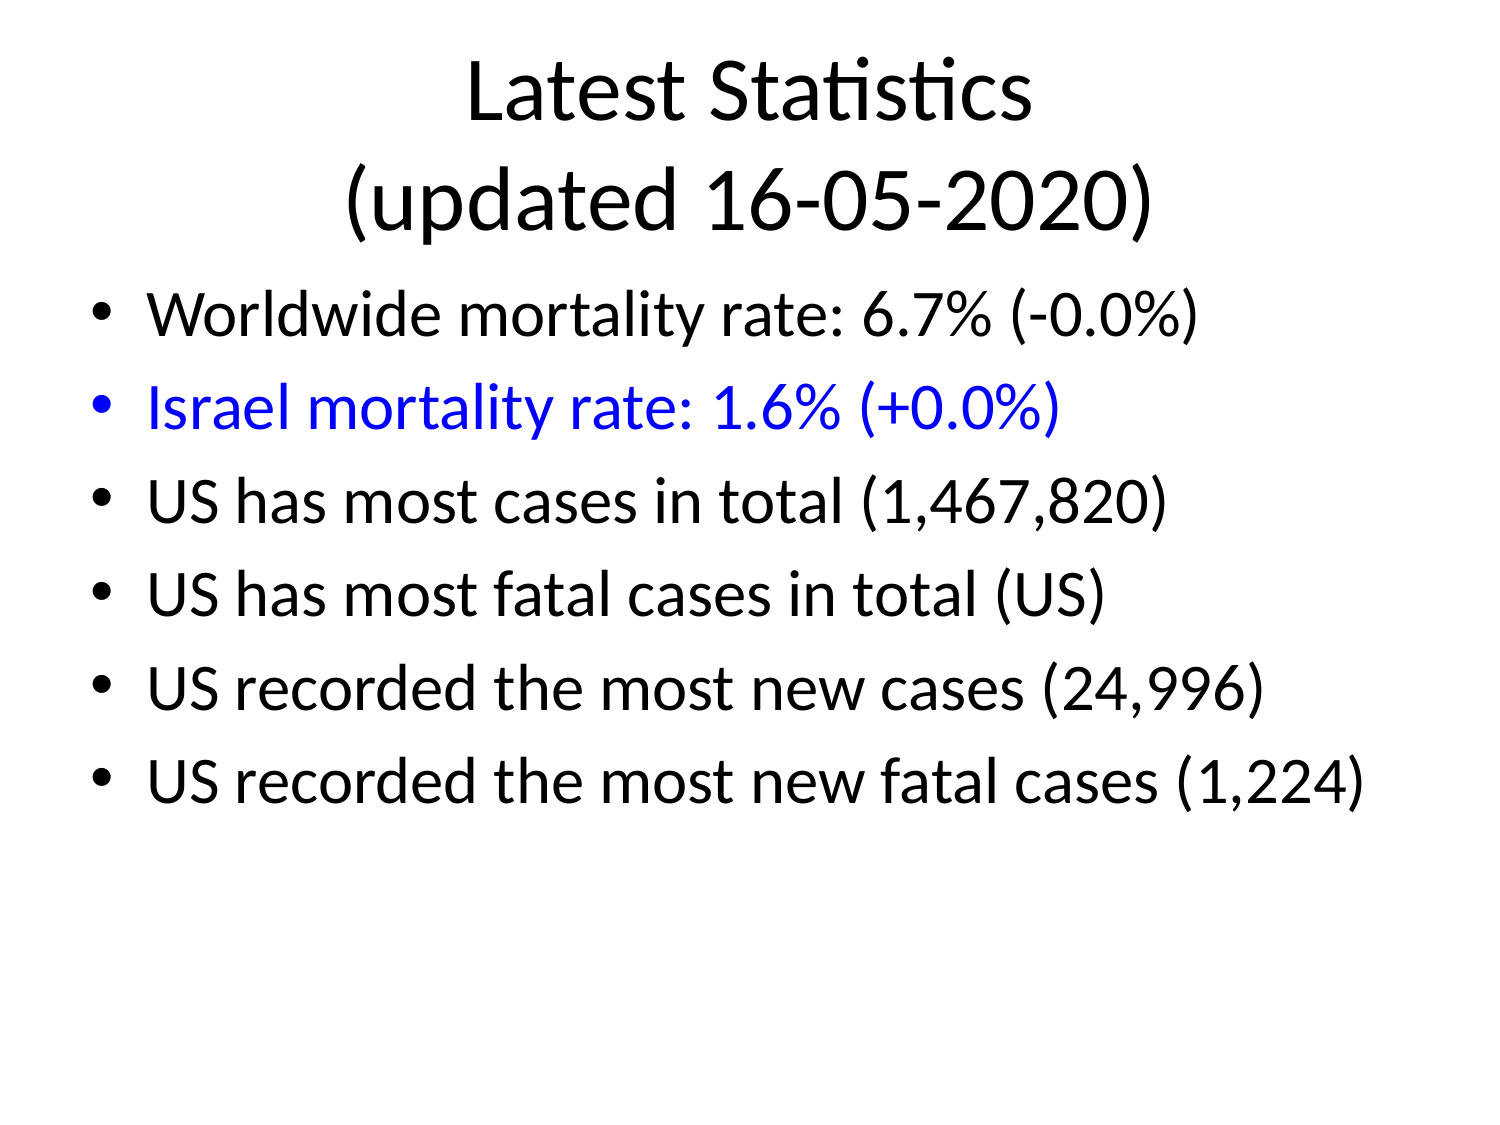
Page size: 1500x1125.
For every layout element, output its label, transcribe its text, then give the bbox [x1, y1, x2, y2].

title Latest Statistics (updated 16-05-2020) [75, 45, 1425, 233]
list Worldwide mortality rate: 6.7% (-0.0%) Israel mortality rate: 1.6% (+0.0%) US has most cases in total (1,467,820) US has most fatal cases in total (US) US recorded the most new cases (24,996) US recorded the most new fatal cases (1,224) [75, 262, 1425, 1005]
